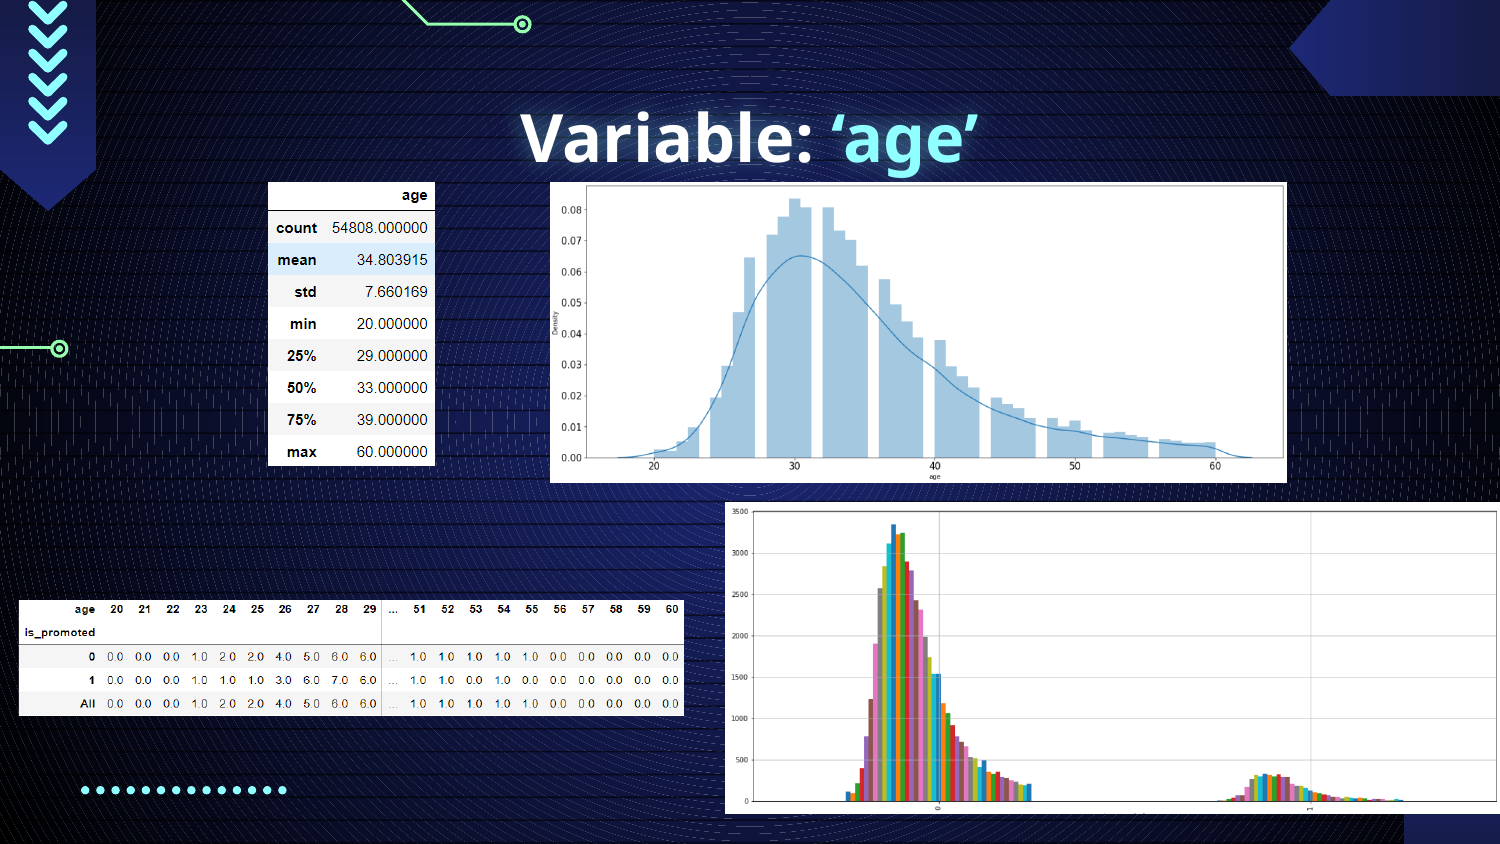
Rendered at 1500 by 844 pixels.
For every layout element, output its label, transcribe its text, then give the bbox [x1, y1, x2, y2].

title Variable: ‘age’ [116, 88, 1383, 183]
picture [550, 182, 1287, 483]
picture [18, 600, 685, 717]
picture [268, 182, 435, 466]
picture [725, 502, 1500, 814]
